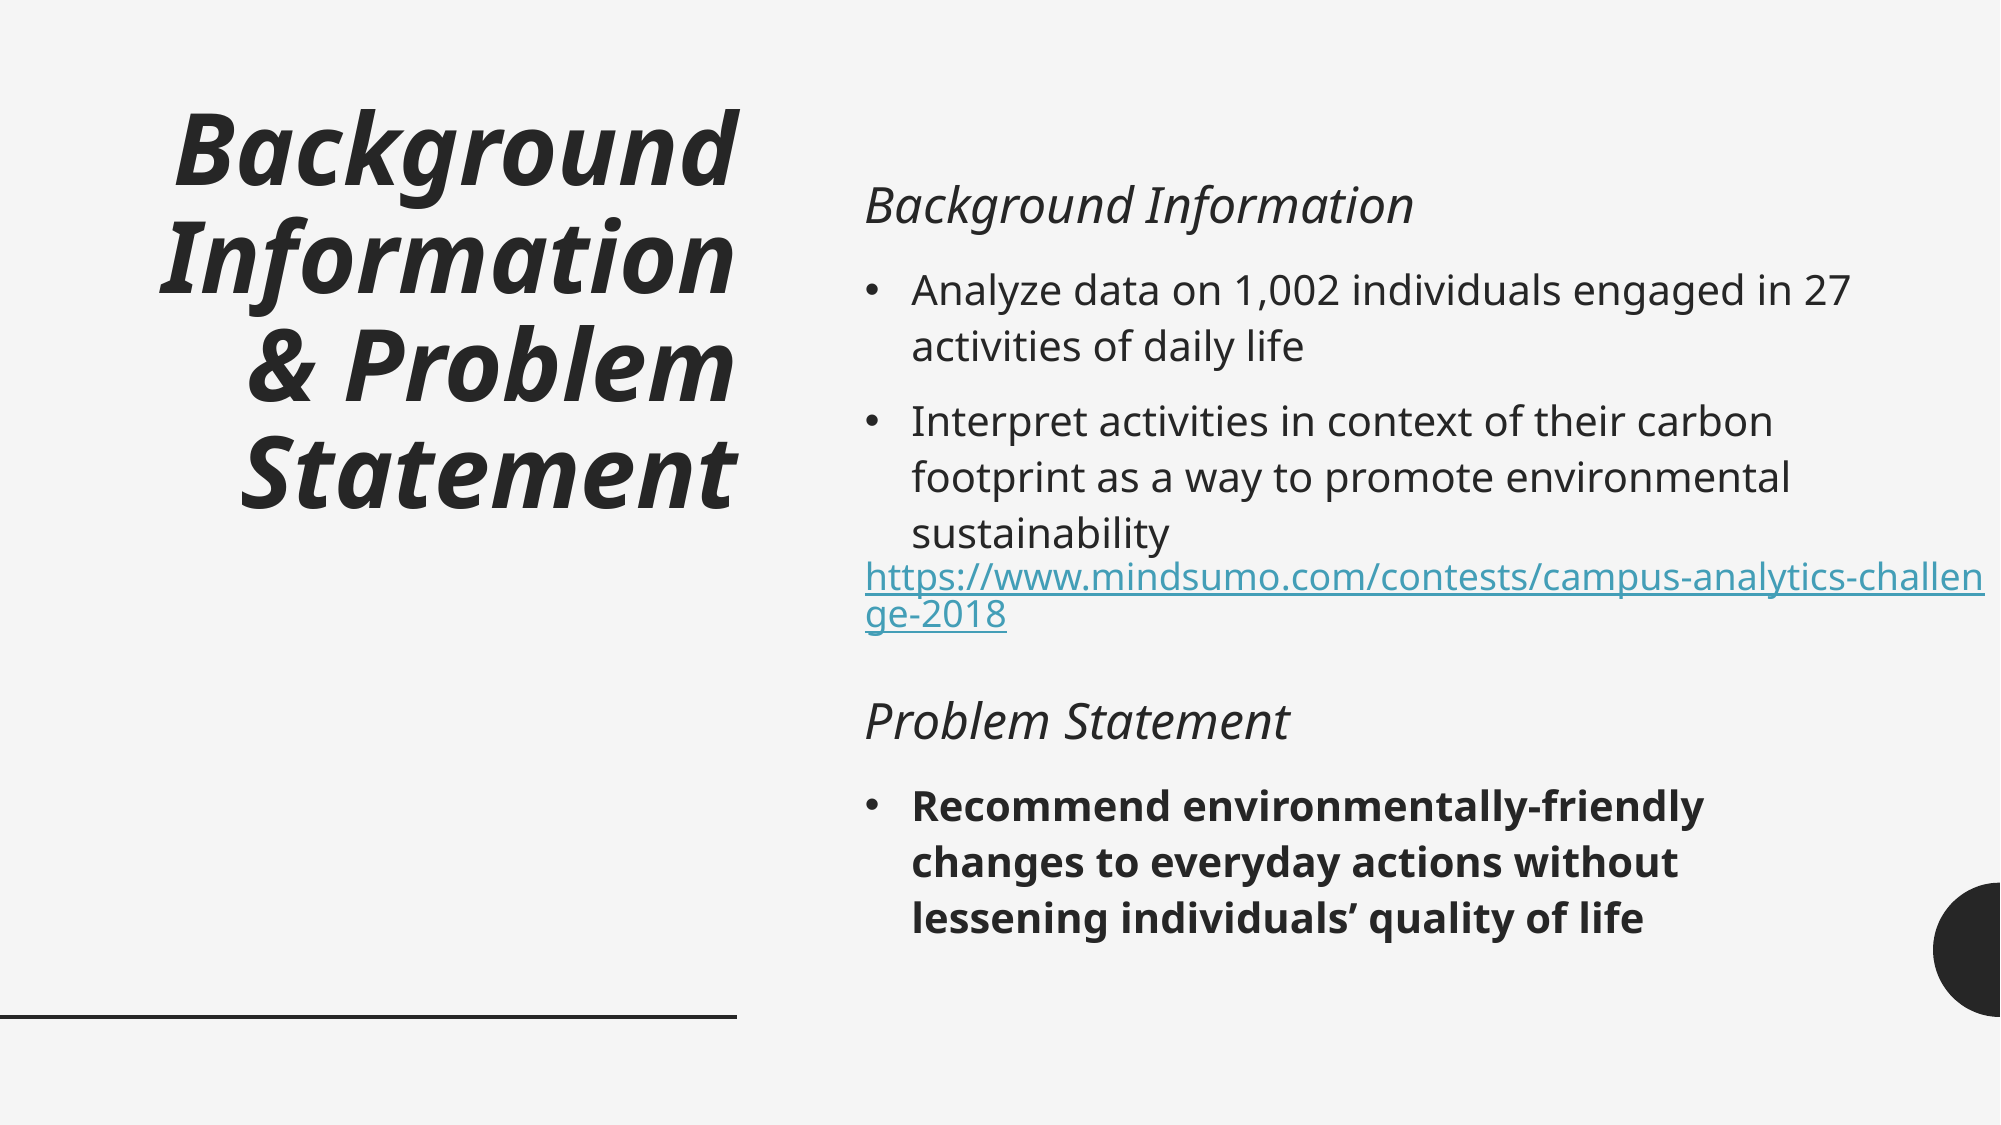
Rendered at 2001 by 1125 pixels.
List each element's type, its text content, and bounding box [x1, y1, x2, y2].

text_box https://www.mindsumo.com/contests/campus-analytics-challenge-2018 [849, 545, 2000, 656]
list Analyze data on 1,002 individuals engaged in 27 activities of daily life Interpret activities in context of their carbon footprint as a way to promote environmental sustainability [849, 250, 1875, 545]
title Background Information& Problem Statement [80, 91, 754, 905]
list Background Information [849, 91, 1875, 242]
list Problem Statement [849, 656, 1875, 758]
list Recommend environmentally-friendly changes to everyday actions without lessening individuals’ quality of life [849, 766, 1875, 1054]
